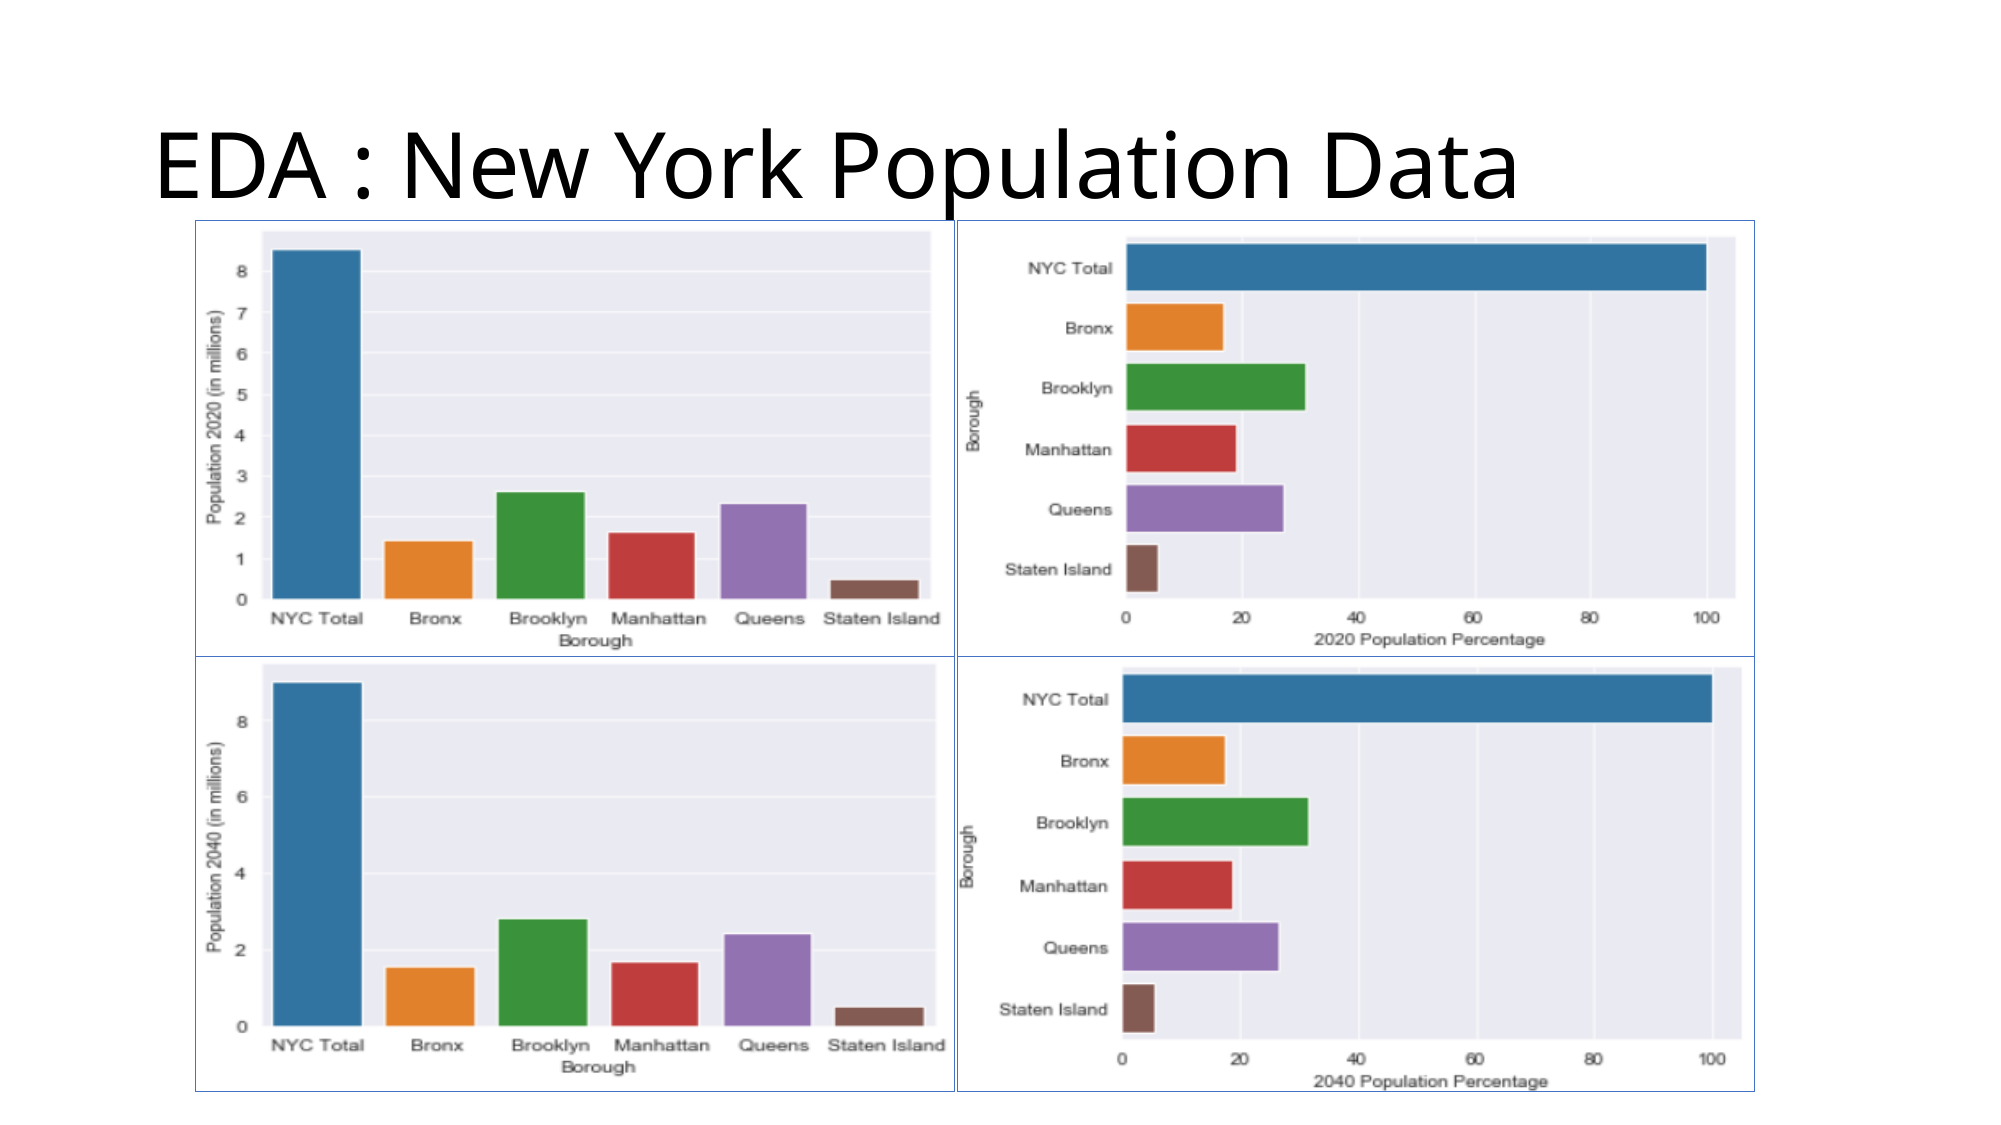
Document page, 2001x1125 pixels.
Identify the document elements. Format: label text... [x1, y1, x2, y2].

picture [957, 220, 1755, 1092]
picture [195, 656, 955, 1092]
title EDA : New York Population Data [137, 59, 1863, 278]
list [195, 220, 955, 656]
